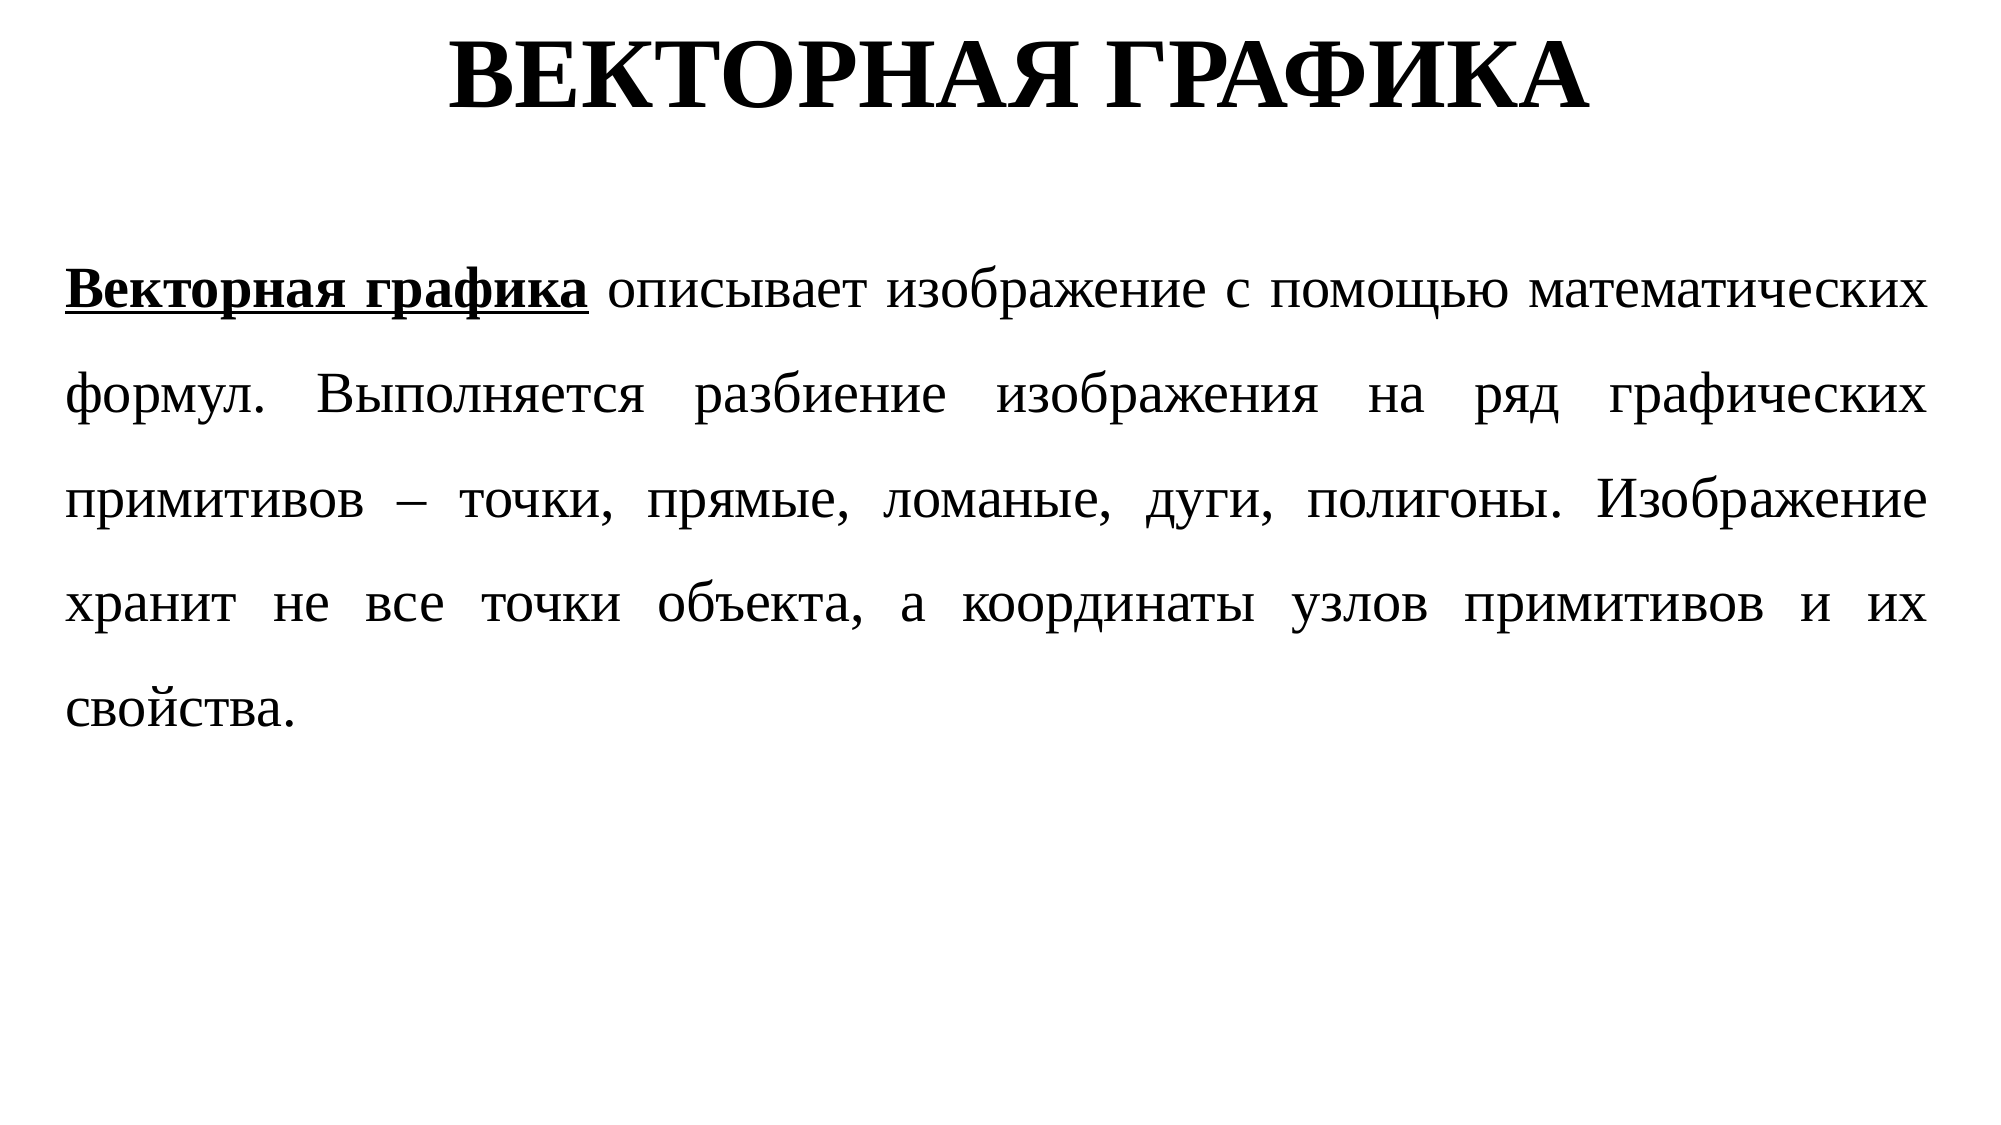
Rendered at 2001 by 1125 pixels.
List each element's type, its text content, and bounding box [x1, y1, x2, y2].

text_box Векторная графика описывает изображение с помощью математических формул. Выполняется разбиение изображения на ряд графических примитивов – точки, прямые, ломаные, дуги, полигоны. Изображение хранит не все точки объекта, а координаты узлов примитивов и их свойства. [50, 206, 1945, 851]
text_box ВЕКТОРНАЯ ГРАФИКА [433, 0, 1607, 135]
